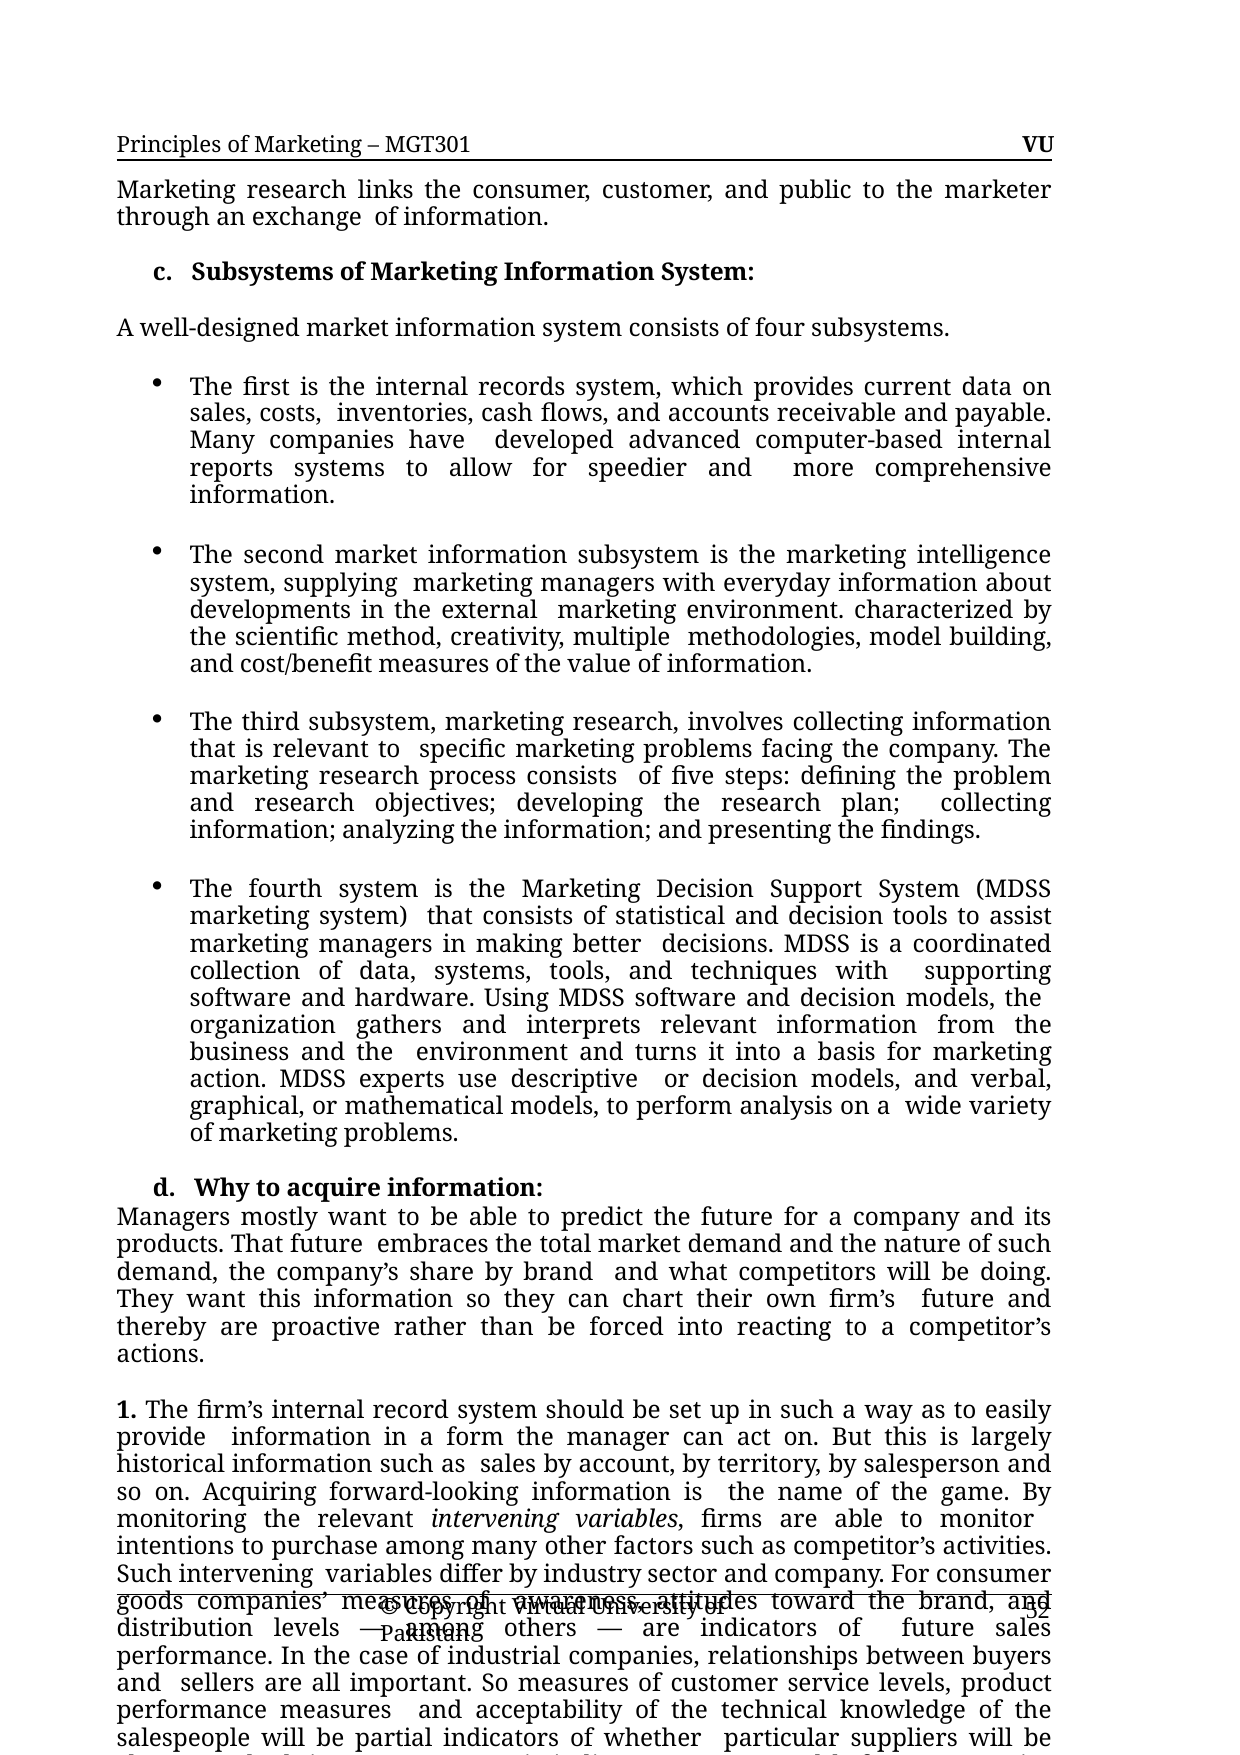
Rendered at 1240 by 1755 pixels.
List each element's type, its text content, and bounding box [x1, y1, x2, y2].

text_box Principles of Marketing – MGT301 VU Marketing research links the consumer, customer, and public to the marketer through an exchange of information. c. Subsystems of Marketing Information System: A well-designed market information system consists of four subsystems. The first is the internal records system, which provides current data on sales, costs, inventories, cash flows, and accounts receivable and payable. Many companies have developed advanced computer-based internal reports systems to allow for speedier and more comprehensive information. The second market information subsystem is the marketing intelligence system, supplying marketing managers with everyday information about developments in the external marketing environment. characterized by the scientific method, creativity, multiple methodologies, model building, and cost/benefit measures of the value of information. The third subsystem, marketing research, involves collecting information that is relevant to specific marketing problems facing the company. The marketing research process consists of five steps: defining the problem and research objectives; developing the research plan; collecting information; analyzing the information; and presenting the findings. The fourth system is the Marketing Decision Support System (MDSS marketing system) that consists of statistical and decision tools to assist marketing managers in making better decisions. MDSS is a coordinated collection of data, systems, tools, and techniques with supporting software and hardware. Using MDSS software and decision models, the organization gathers and interprets relevant information from the business and the environment and turns it into a basis for marketing action. MDSS experts use descriptive or decision models, and verbal, graphical, or mathematical models, to perform analysis on a wide variety of marketing problems. d. Why to acquire information: Managers mostly want to be able to predict the future for a company and its products. That future embraces the total market demand and the nature of such demand, the company’s share by brand and what competitors will be doing. They want this information so they can chart their own firm’s future and thereby are proactive rather than be forced into reacting to a competitor’s actions. 1. The firm’s internal record system should be set up in such a way as to easily provide information in a form the manager can act on. But this is largely historical information such as sales by account, by territory, by salesperson and so on. Acquiring forward-looking information is the name of the game. By monitoring the relevant intervening variables, firms are able to monitor intentions to purchase among many other factors such as competitor’s activities. Such intervening variables differ by industry sector and company. For consumer goods companies’ measures of awareness, attitudes toward the brand, and distribution levels — among others — are indicators of future sales performance. In the case of industrial companies, relationships between buyers and sellers are all important. So measures of customer service levels, product performance measures and acceptability of the technical knowledge of the salespeople will be partial indicators of whether particular suppliers will be chosen. In both instances, economic indicators are scanned before companies decide on the level of marketing expenditure. That is, whether an expanding or contracting local and global economy faces the industry and firm. [114, 130, 1055, 1755]
